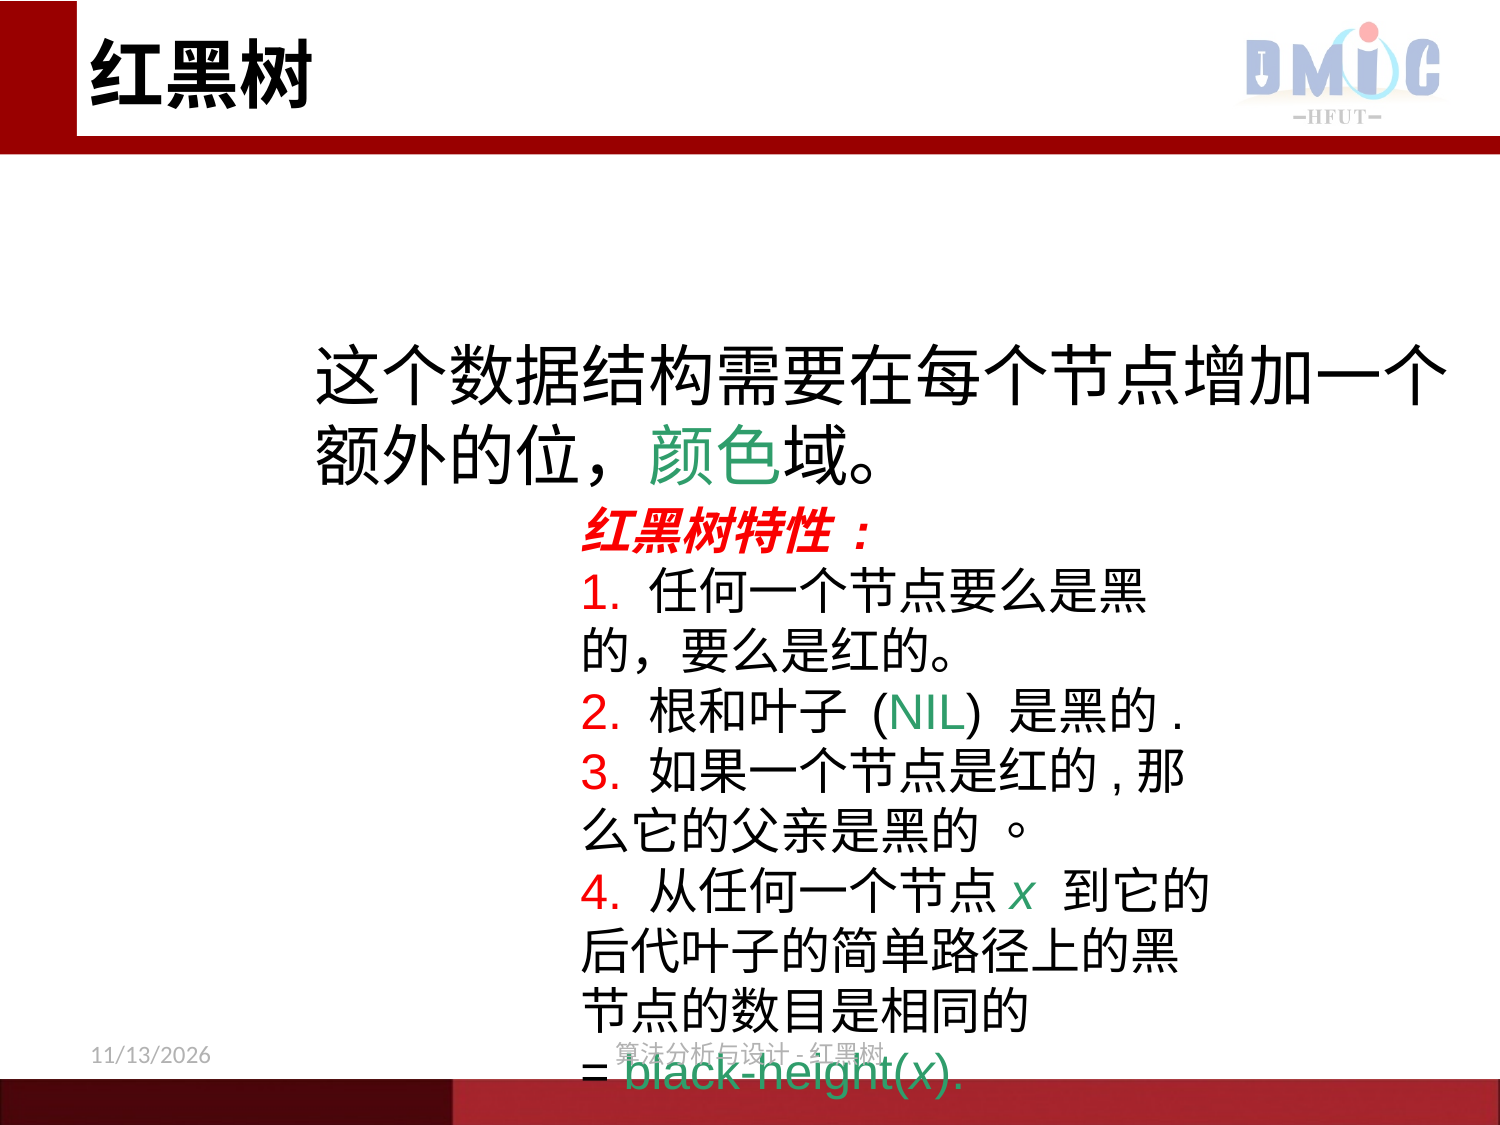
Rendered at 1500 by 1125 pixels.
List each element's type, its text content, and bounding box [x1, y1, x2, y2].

text_box 红黑树 [74, 20, 1425, 129]
picture [1235, 1079, 1500, 1125]
text_box 这个数据结构需要在每个节点增加一个额外的位，颜色域。 [0, 326, 1474, 501]
text_box 红黑树特性 : 1. 任何一个节点要么是黑的，要么是红的。 2. 根和叶子 (NIL) 是黑的. 3. 如果一个节点是红的,那么它的父亲是黑的 。 4. 从任何一个节点x 到它的后代叶子的简单路径上的黑节点的数目是相同的 = black-height(x). [265, 501, 1235, 1125]
picture [0, 1079, 265, 1125]
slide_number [75, 1023, 425, 1084]
footer 算法分析与设计-红黑树 [466, 1023, 1034, 1084]
